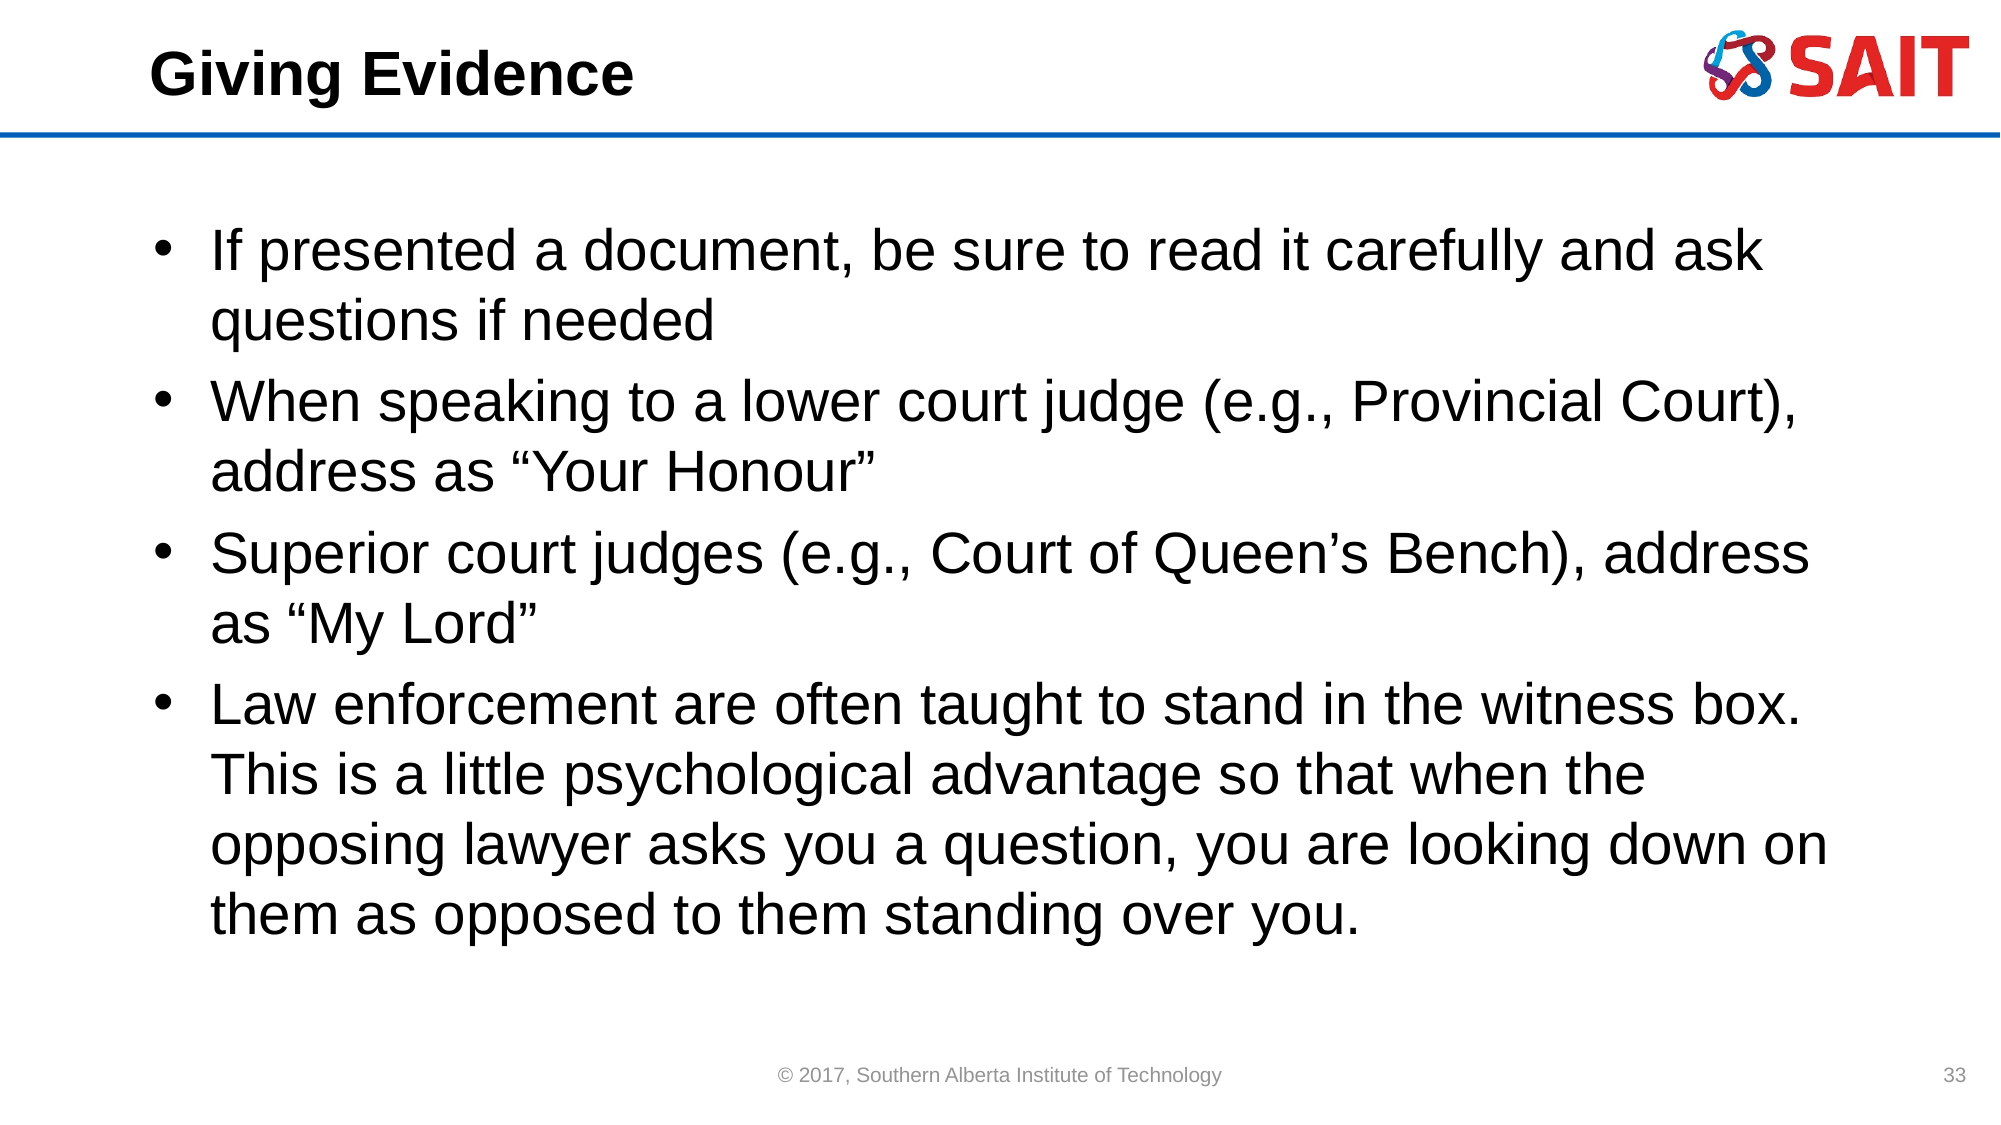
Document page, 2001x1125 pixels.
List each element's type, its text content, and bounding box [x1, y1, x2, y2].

title Giving Evidence [135, 25, 1600, 129]
picture [1672, 0, 2000, 130]
list If presented a document, be sure to read it carefully and ask questions if needed When speaking to a lower court judge (e.g., Provincial Court), address as “Your Honour” Superior court judges (e.g., Court of Queen’s Bench), address as “My Lord” Law enforcement are often taught to stand in the witness box. This is a little psychological advantage so that when the opposing lawyer asks you a question, you are looking down on them as opposed to them standing over you. [138, 204, 1854, 1020]
